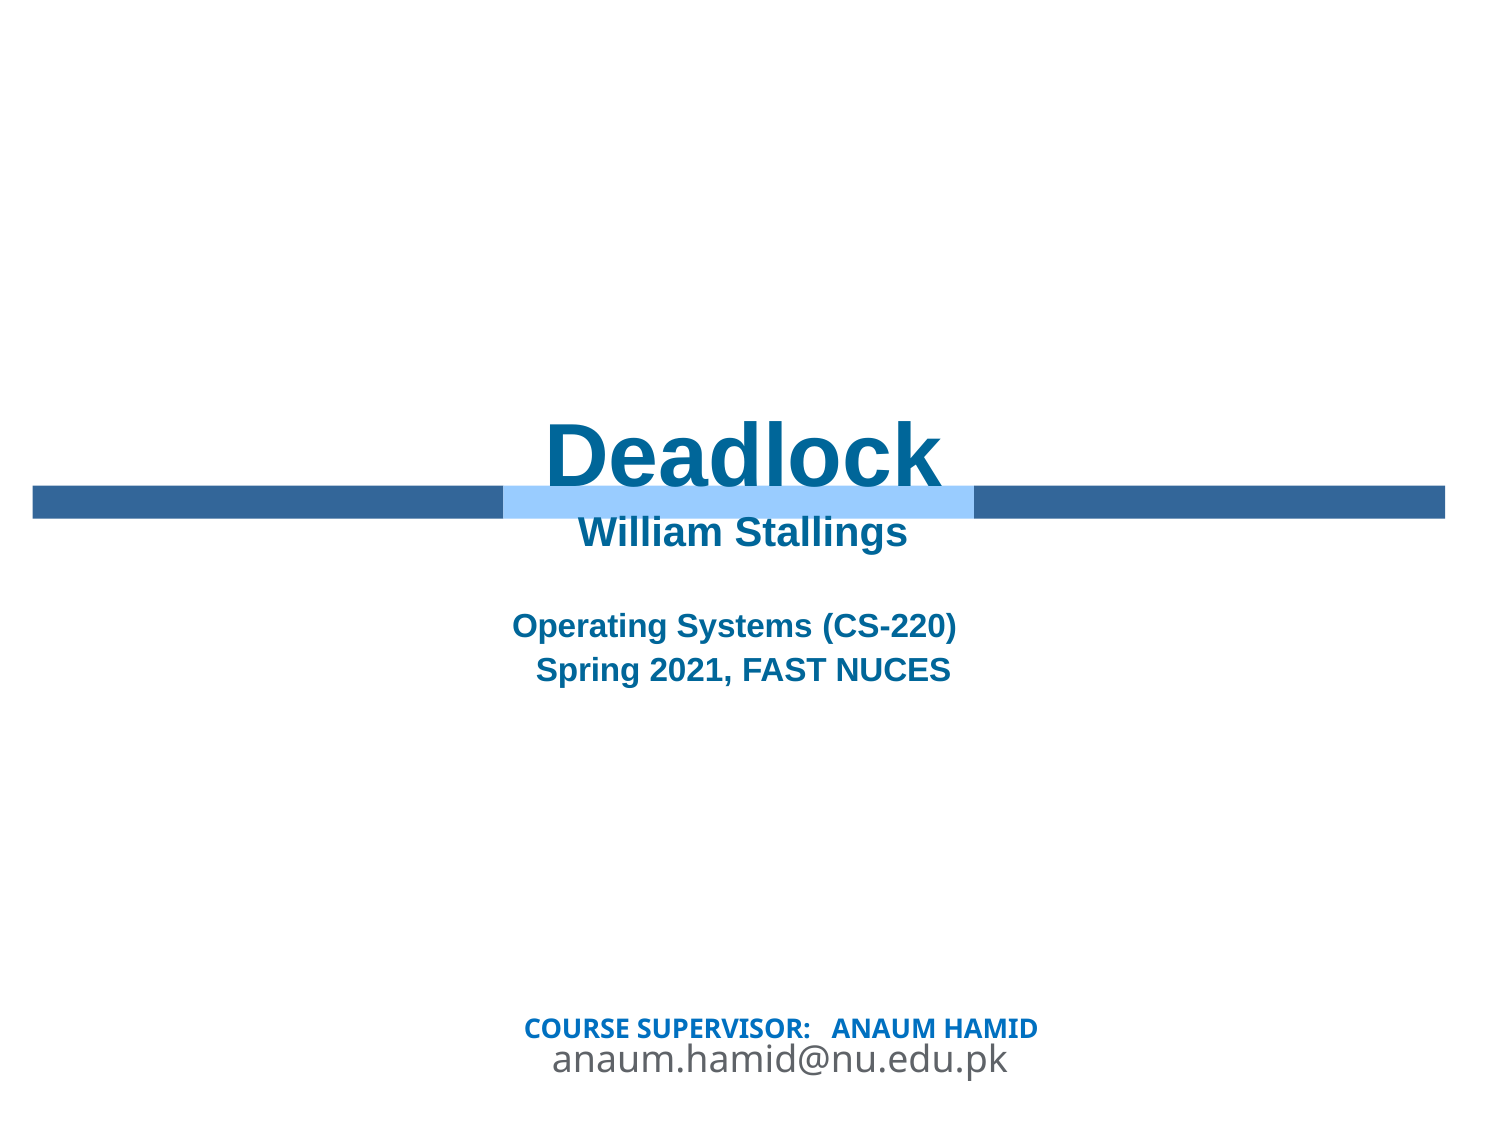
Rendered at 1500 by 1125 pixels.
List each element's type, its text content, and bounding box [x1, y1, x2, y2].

text_box anaum.hamid@nu.edu.pk [529, 1028, 1030, 1088]
text_box Operating Systems (CS-220) Spring 2021, FAST NUCES [138, 561, 1349, 689]
title Deadlock William Stallings [105, 323, 1381, 563]
text_box COURSE SUPERVISOR: ANAUM HAMID [447, 1011, 1113, 1045]
